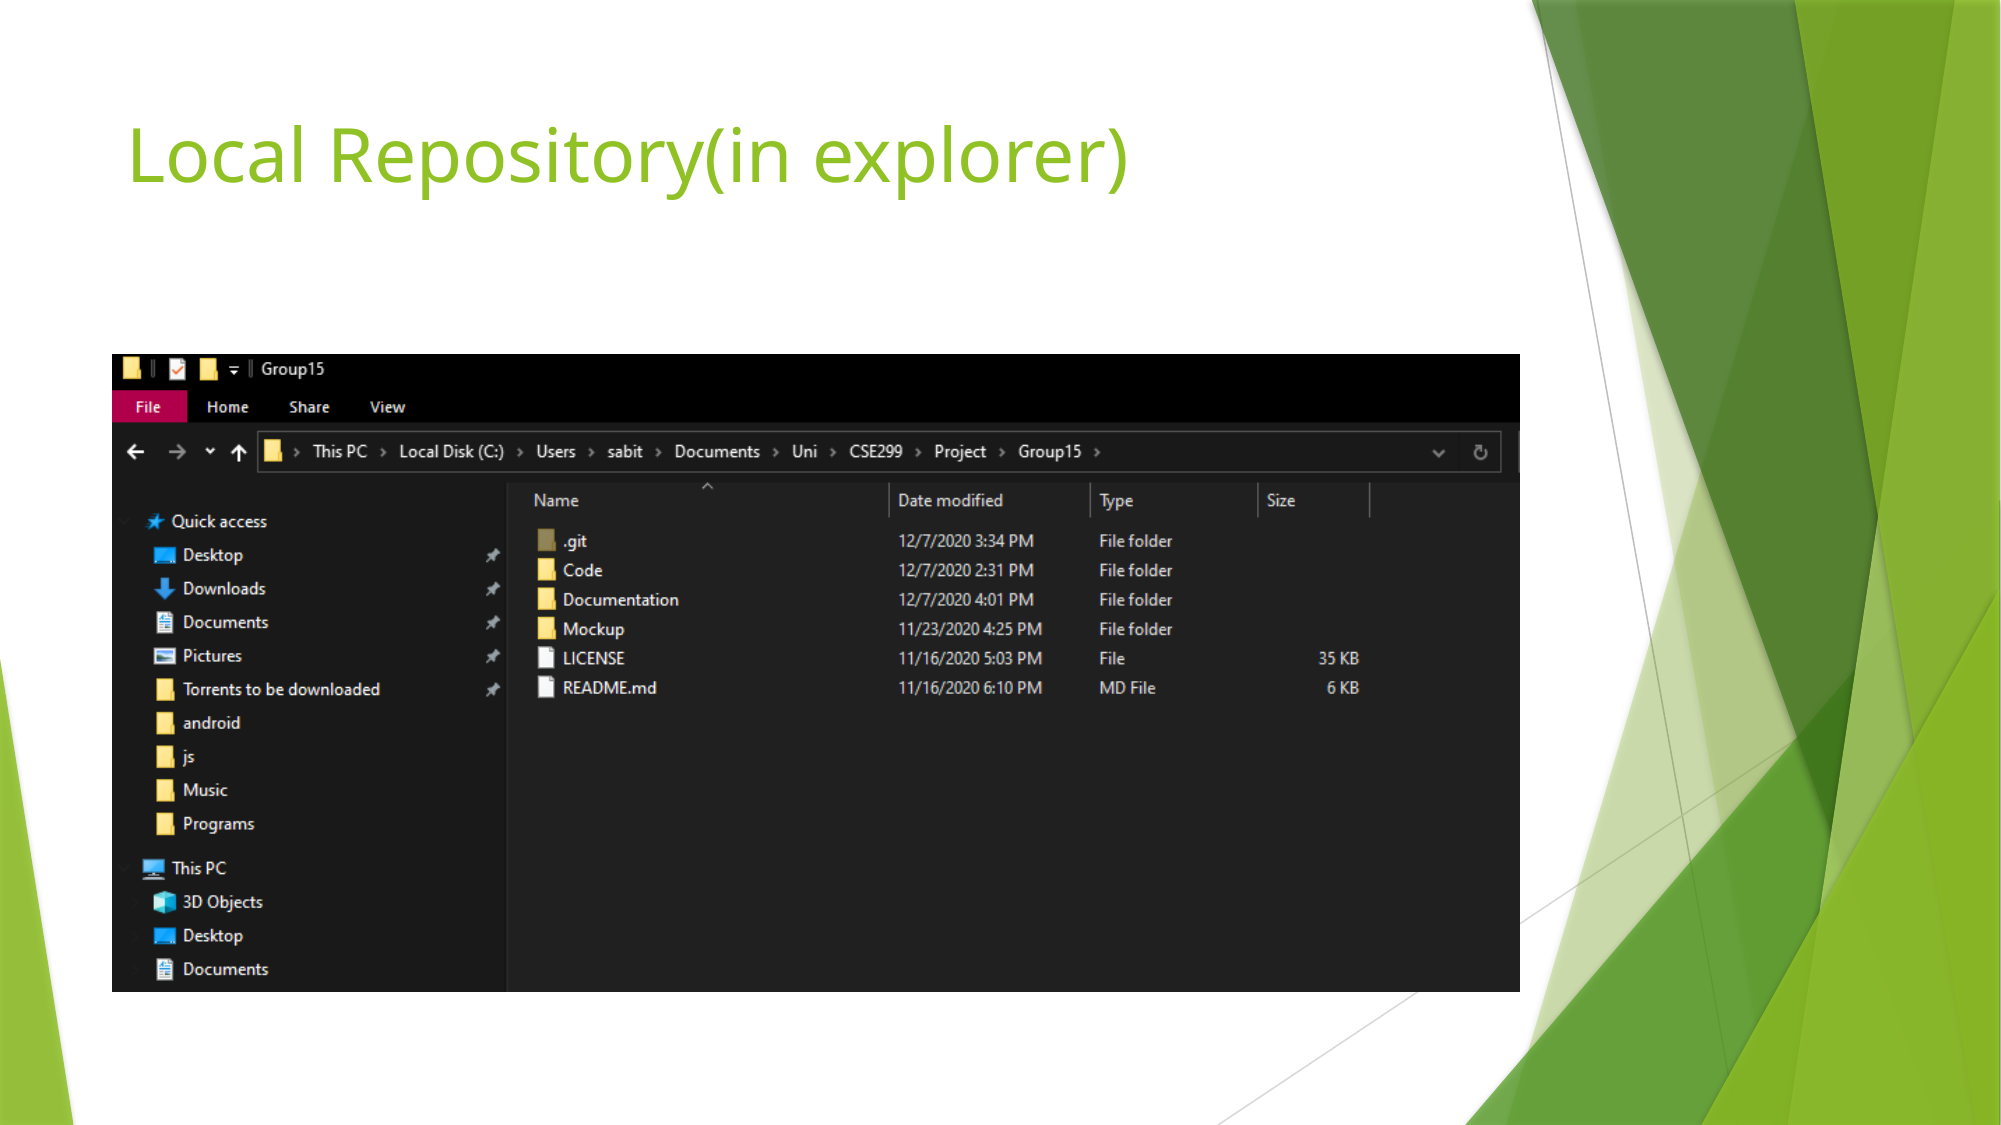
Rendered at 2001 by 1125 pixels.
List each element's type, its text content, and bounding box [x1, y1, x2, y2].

title Local Repository(in explorer) [111, 99, 1522, 317]
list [112, 353, 1521, 992]
